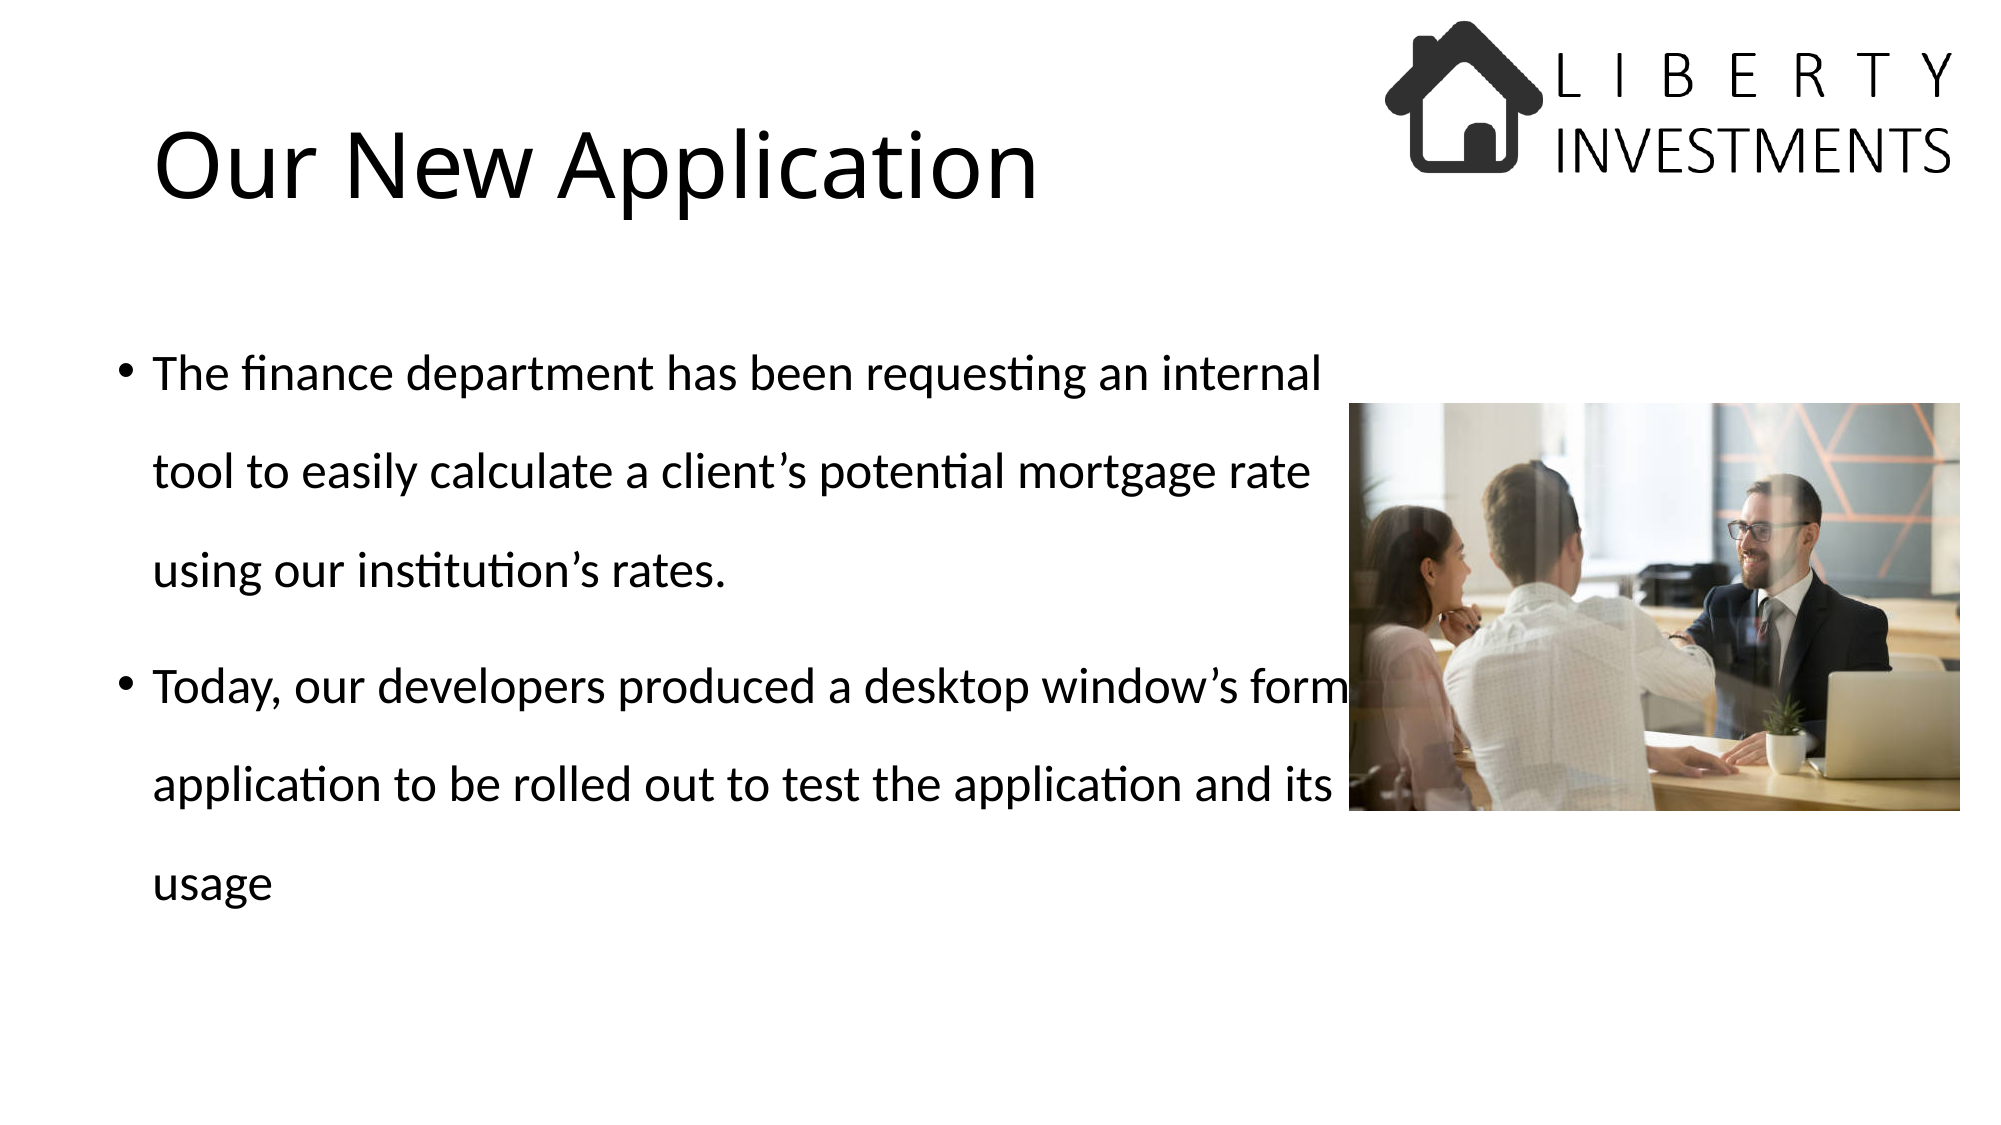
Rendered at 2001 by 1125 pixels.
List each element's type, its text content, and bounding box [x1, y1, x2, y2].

picture [1367, 0, 2000, 213]
picture [1349, 403, 1960, 811]
list The finance department has been requesting an internal tool to easily calculate a client’s potential mortgage rate using our institution’s rates. Today, our developers produced a desktop window’s form application to be rolled out to test the application and its usage [101, 295, 1368, 919]
title Our New Application [137, 59, 1863, 278]
